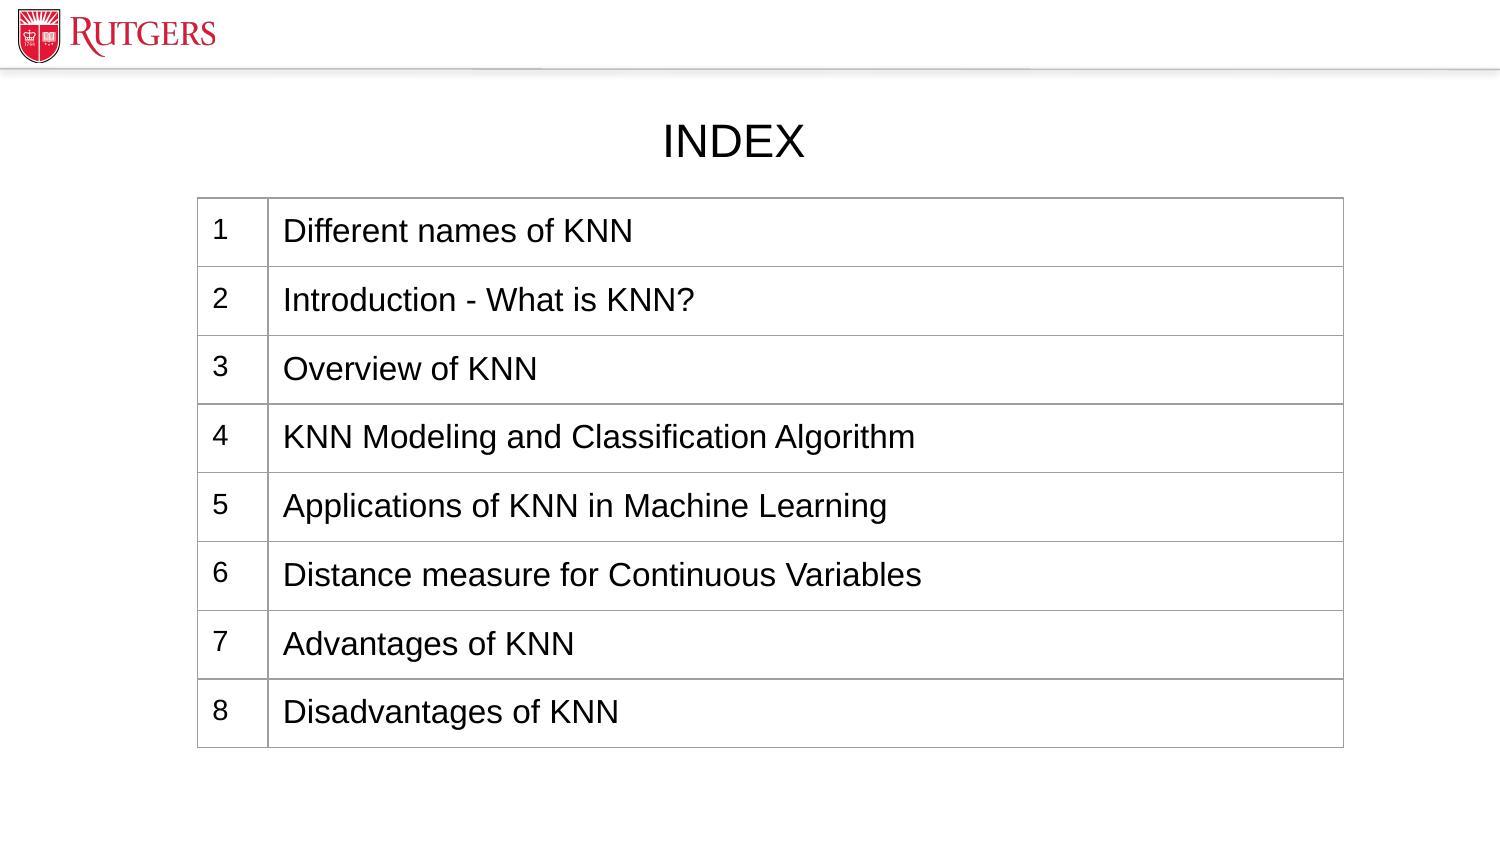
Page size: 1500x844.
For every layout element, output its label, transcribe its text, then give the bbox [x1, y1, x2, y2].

table_cell Applications of KNN in Machine Learning [269, 473, 1343, 541]
table_cell Disadvantages of KNN [269, 680, 1343, 747]
table_cell Introduction - What is KNN? [269, 267, 1343, 335]
table_cell Overview of KNN [269, 336, 1343, 403]
table_header Different names of KNN [269, 199, 1343, 266]
table_cell 6 [198, 542, 267, 610]
table_cell Distance measure for Continuous Variables [269, 542, 1343, 610]
title INDEX [75, 103, 1425, 175]
picture [18, 9, 215, 63]
table_cell Advantages of KNN [269, 611, 1343, 678]
table_cell 4 [198, 405, 267, 472]
table_cell 8 [198, 680, 267, 747]
table_cell 7 [198, 611, 267, 678]
table_cell 3 [198, 336, 267, 403]
table_cell 5 [198, 473, 267, 541]
table_cell 2 [198, 267, 267, 335]
table_header 1 [198, 199, 267, 266]
table_cell KNN Modeling and Classification Algorithm [269, 405, 1343, 472]
